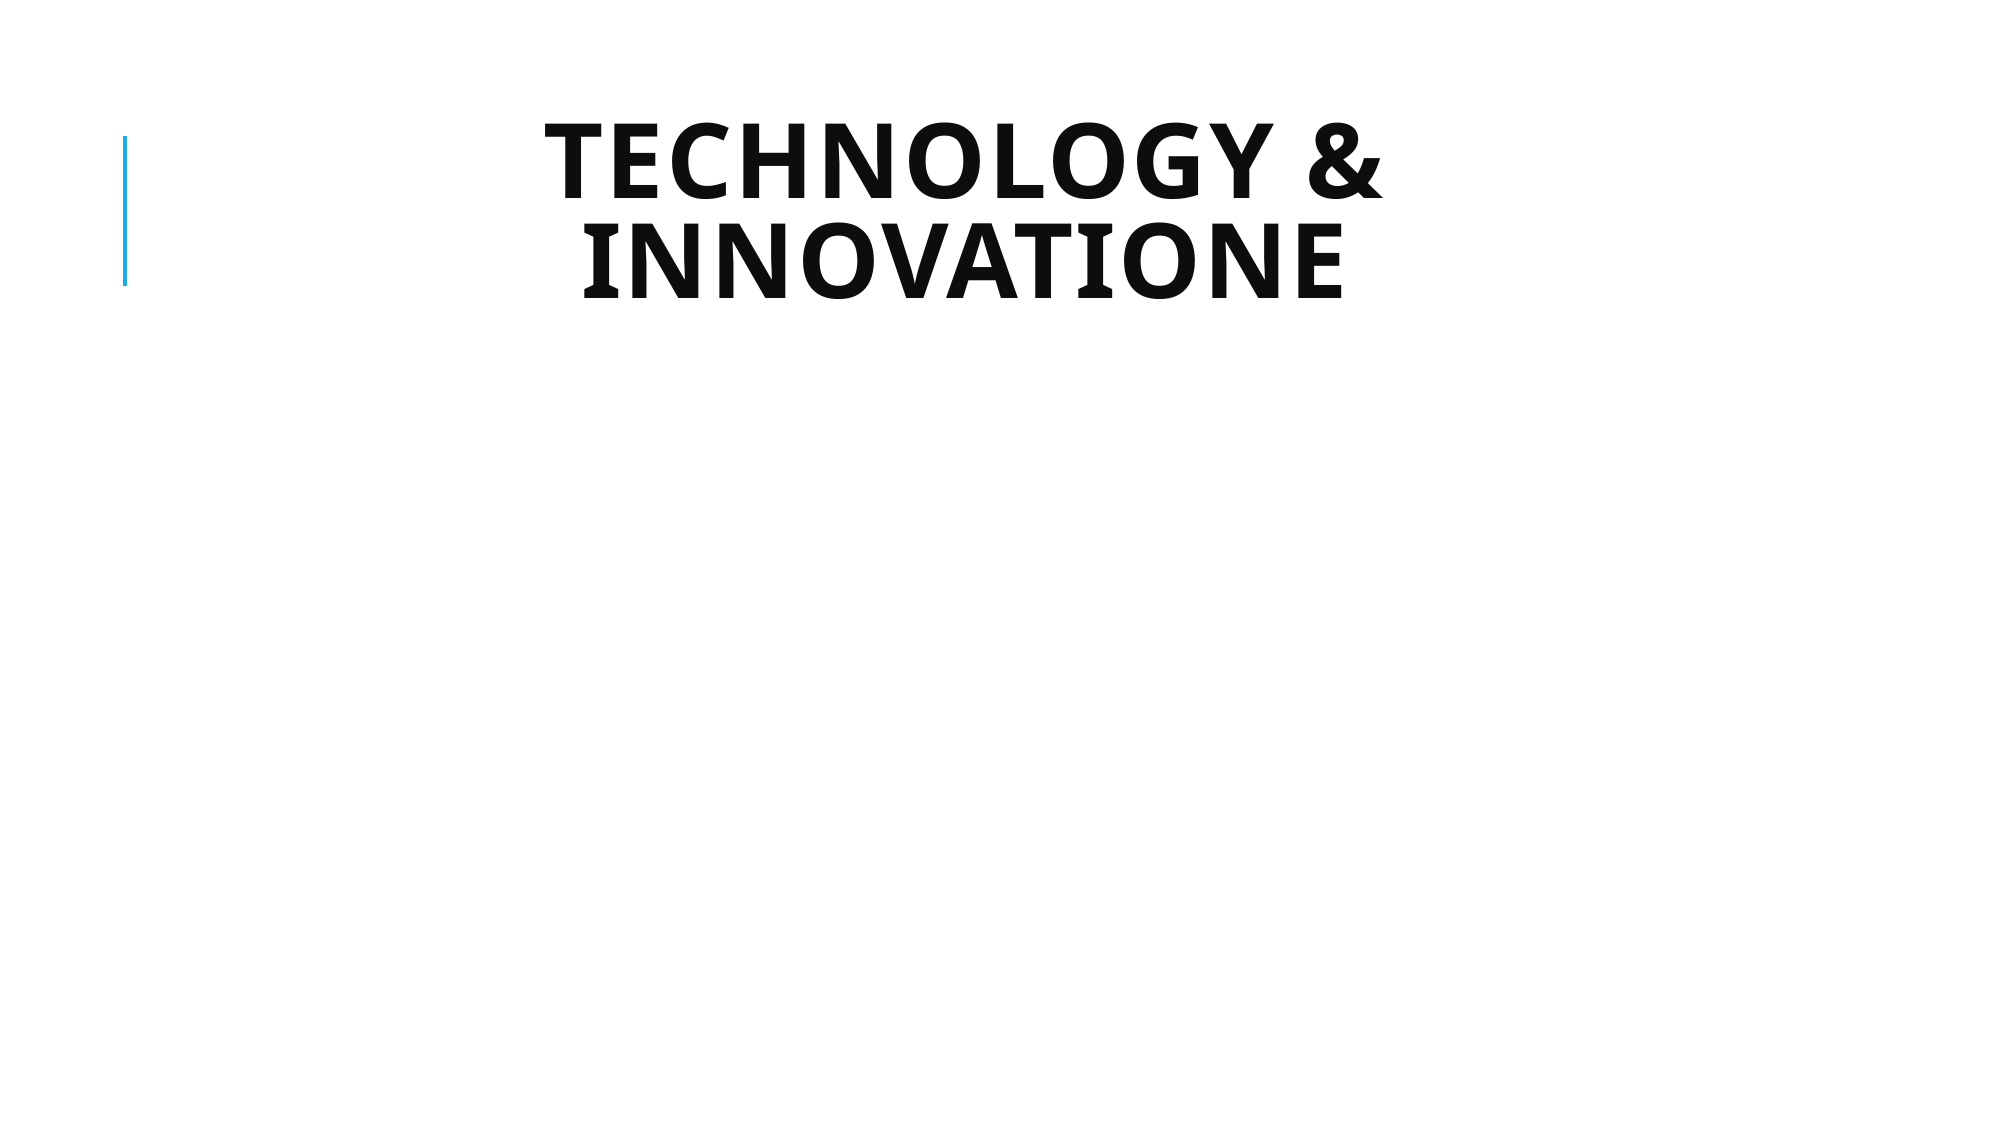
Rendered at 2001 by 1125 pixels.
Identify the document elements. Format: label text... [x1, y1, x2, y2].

title Technology & Innovatione [168, 96, 1763, 342]
